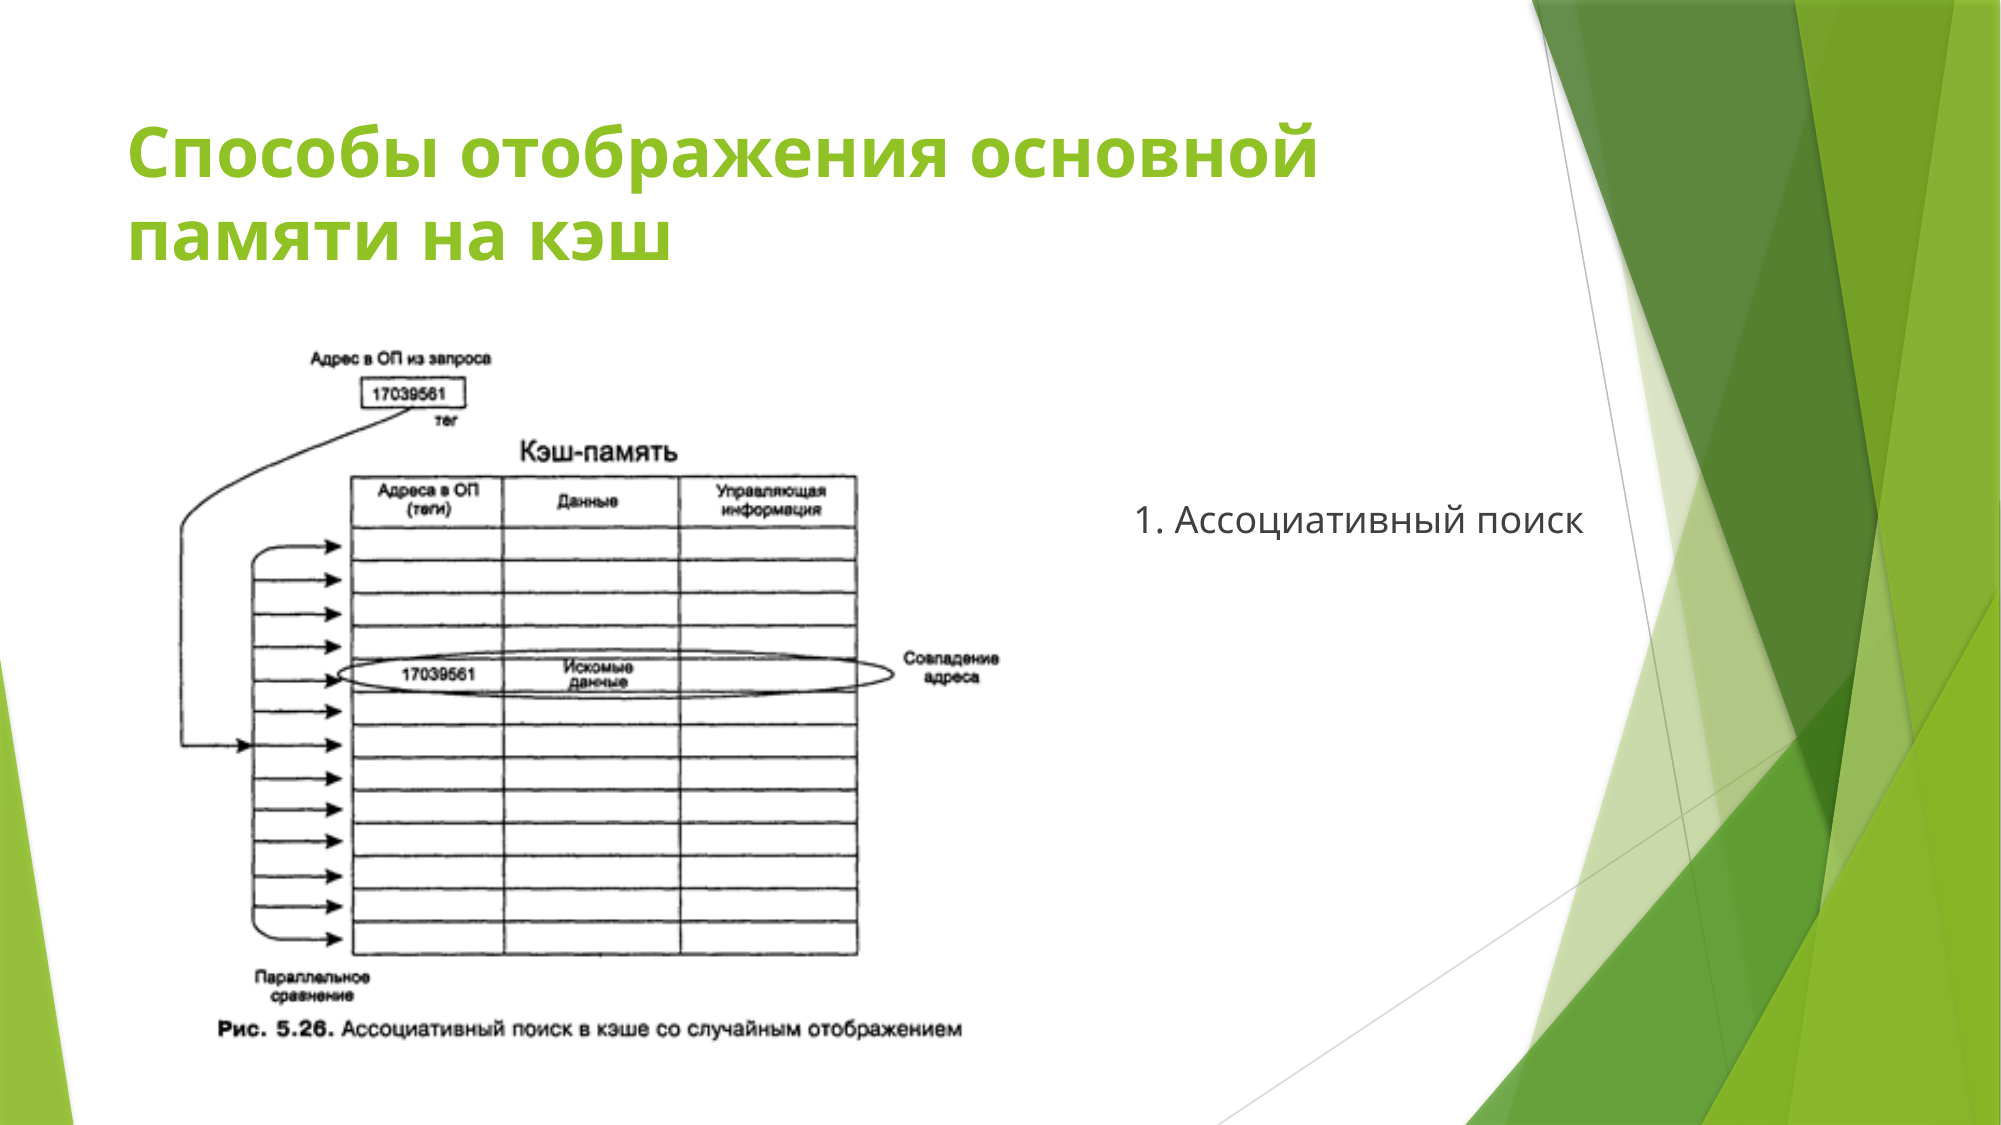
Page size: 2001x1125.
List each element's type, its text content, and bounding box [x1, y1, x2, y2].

picture [90, 338, 1045, 1043]
title Способы отображения основной памяти на кэш [111, 99, 1522, 283]
list 1. Ассоциа­тивный поиск [1118, 488, 1925, 1125]
